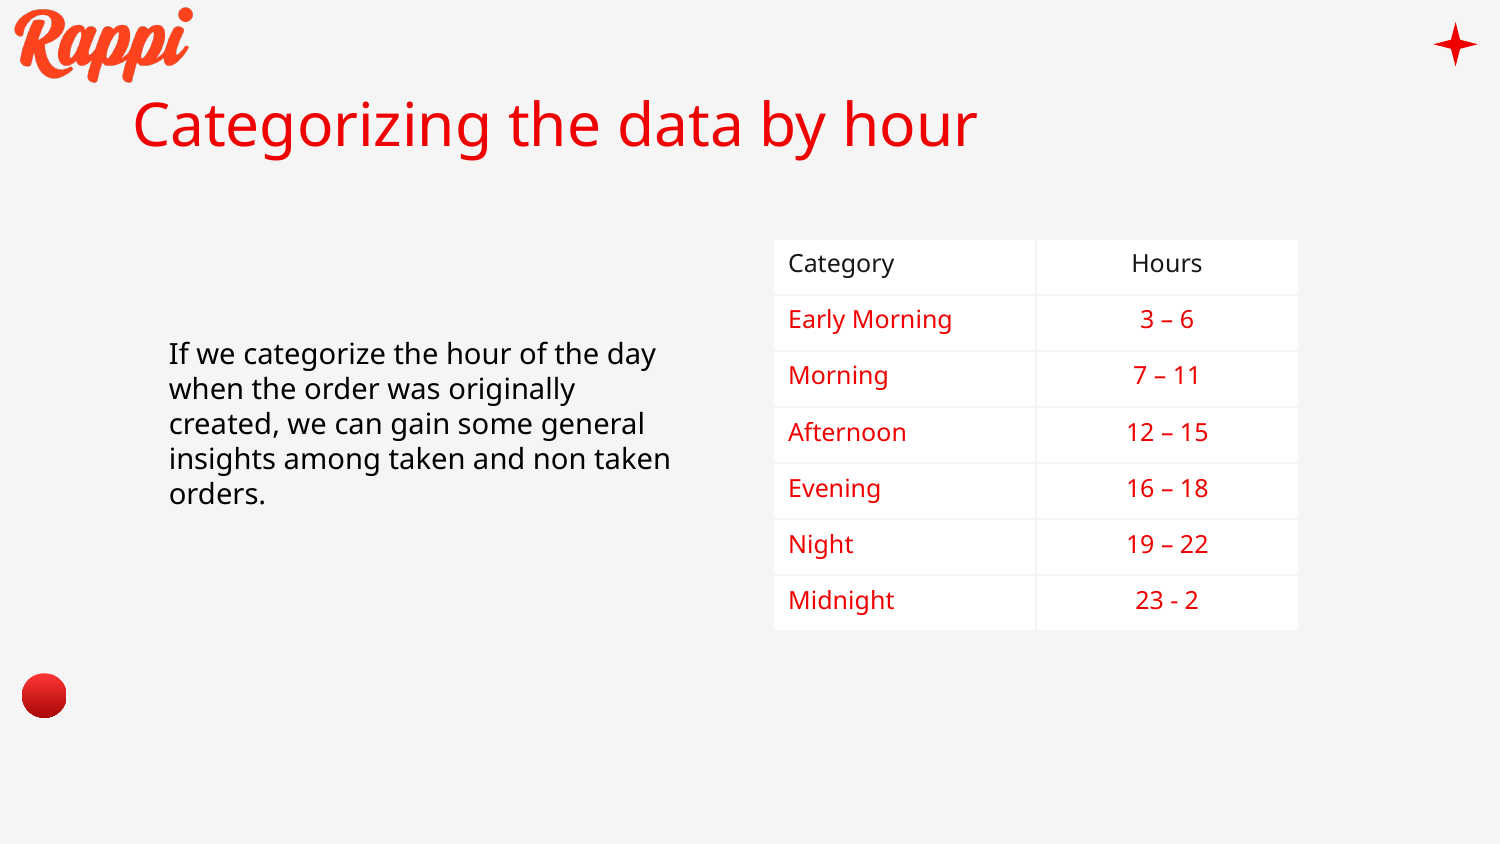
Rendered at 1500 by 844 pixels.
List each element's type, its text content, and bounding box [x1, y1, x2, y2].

table_cell 3 – 6 [1037, 296, 1298, 350]
table_cell Night [774, 520, 1035, 574]
title Categorizing the data by hour [117, 70, 1383, 148]
table_cell Afternoon [774, 408, 1035, 462]
table_cell Early Morning [774, 296, 1035, 350]
table_cell 23 - 2 [1037, 576, 1298, 630]
table_cell 12 – 15 [1037, 408, 1298, 462]
table_header Hours [1037, 240, 1298, 294]
table_cell 16 – 18 [1037, 464, 1298, 518]
text_box If we categorize the hour of the day when the order was originally created, we can gain some general insights among taken and non taken orders. [153, 327, 689, 518]
table_header Category [774, 240, 1035, 294]
picture [12, 6, 194, 83]
table_cell 7 – 11 [1037, 352, 1298, 406]
table_cell Midnight [774, 576, 1035, 630]
table_cell 19 – 22 [1037, 520, 1298, 574]
table_cell Evening [774, 464, 1035, 518]
table_cell Morning [774, 352, 1035, 406]
